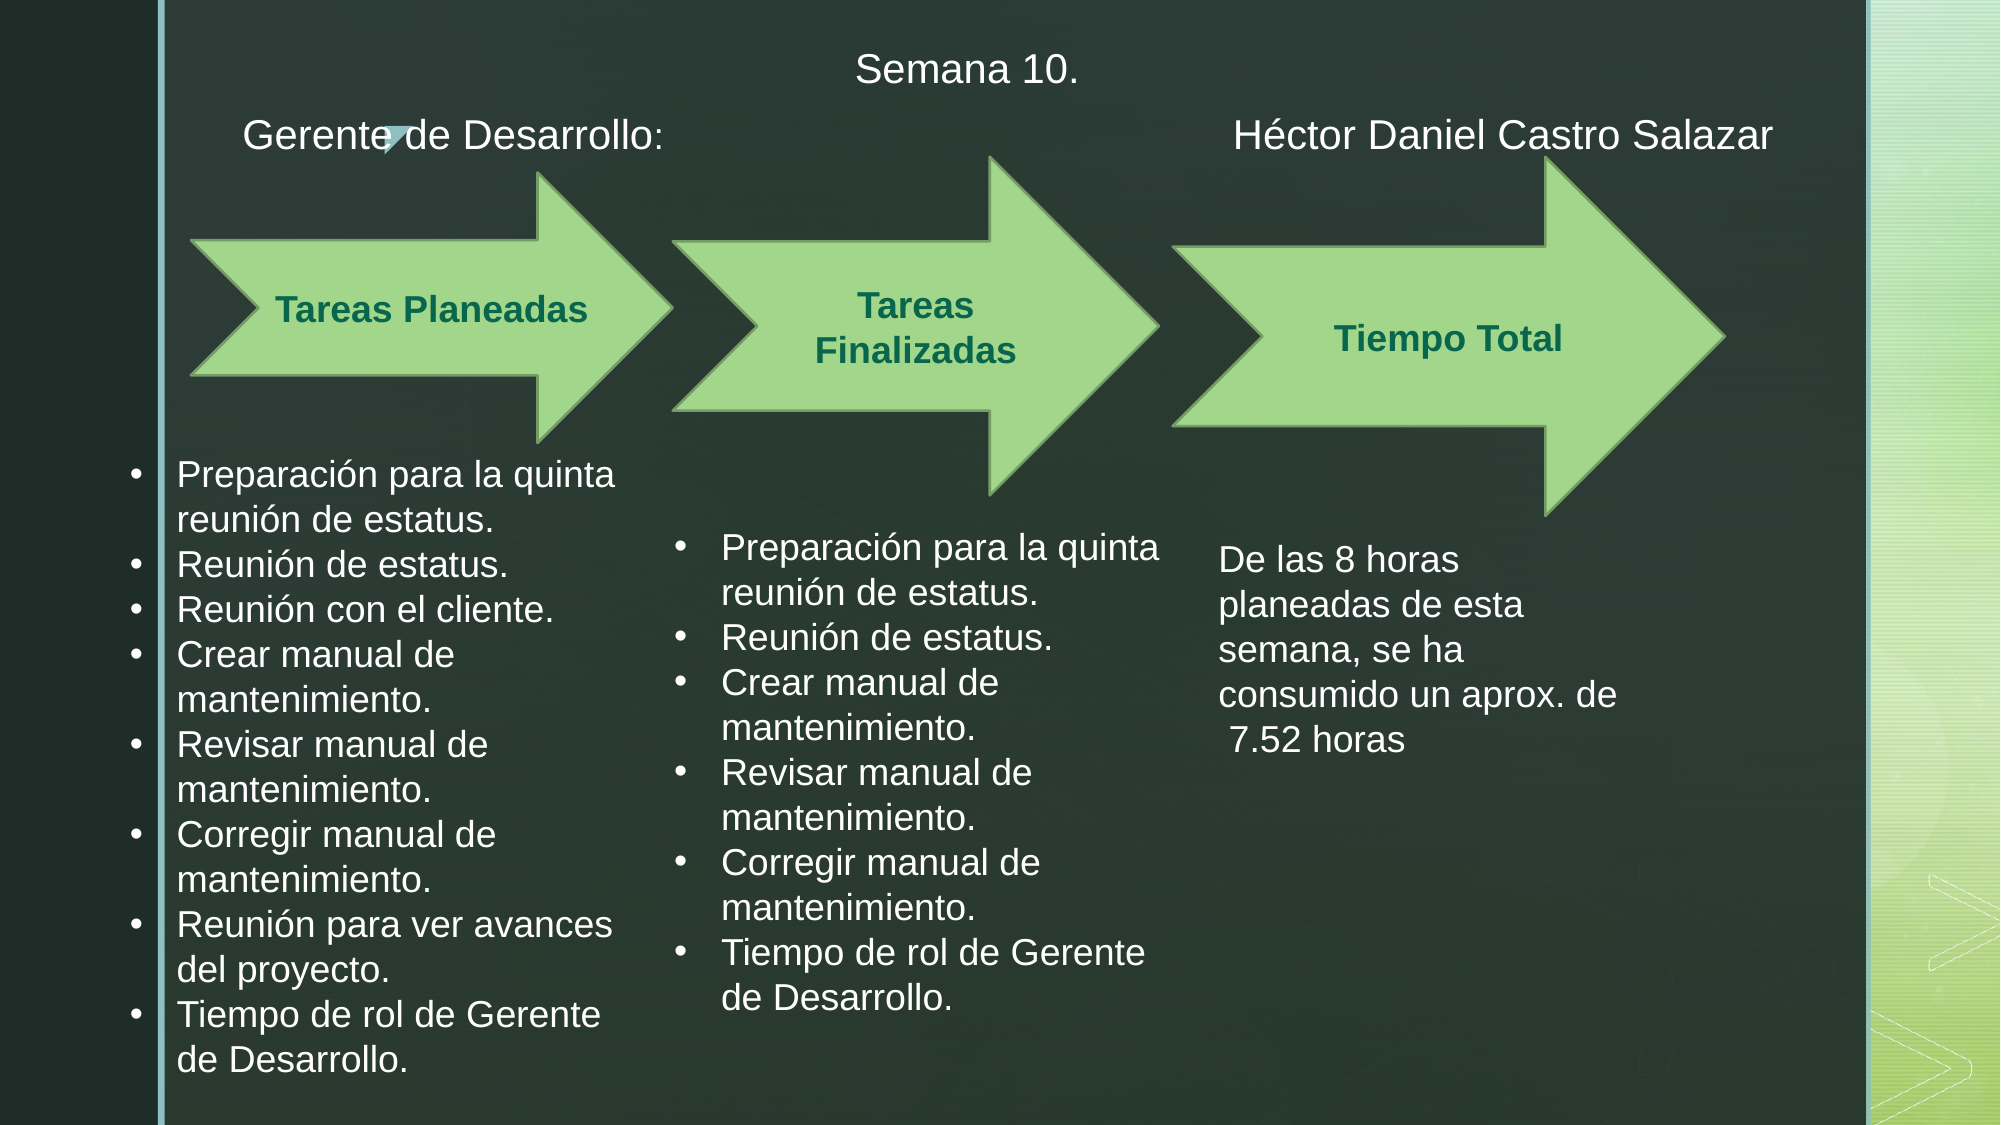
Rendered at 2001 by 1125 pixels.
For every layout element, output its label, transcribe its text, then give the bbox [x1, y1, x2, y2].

text_box Tareas Planeadas [190, 172, 673, 442]
text_box Preparación para la quinta reunión de estatus. Reunión de estatus. Crear manual de mantenimiento. Revisar manual de mantenimiento. Corregir manual de mantenimiento. Tiempo de rol de Gerente de Desarrollo. [659, 515, 1204, 1026]
text_box Tareas Finalizadas [672, 156, 1160, 496]
text_box Gerente de Desarrollo: [227, 99, 691, 165]
picture [1871, 0, 2001, 1125]
text_box Semana 10. [839, 34, 1161, 100]
text_box Tiempo Total [1172, 165, 1725, 516]
text_box Preparación para la quinta reunión de estatus. Reunión de estatus. Reunión con el cliente. Crear manual de mantenimiento. Revisar manual de mantenimiento. Corregir manual de mantenimiento. Reunión para ver avances del proyecto. Tiempo de rol de Gerente de Desarrollo. [114, 442, 659, 1088]
text_box De las 8 horas planeadas de esta semana, se ha consumido un aprox. de 7.52 horas [1204, 527, 1652, 813]
text_box Héctor Daniel Castro Salazar [1218, 99, 1807, 165]
